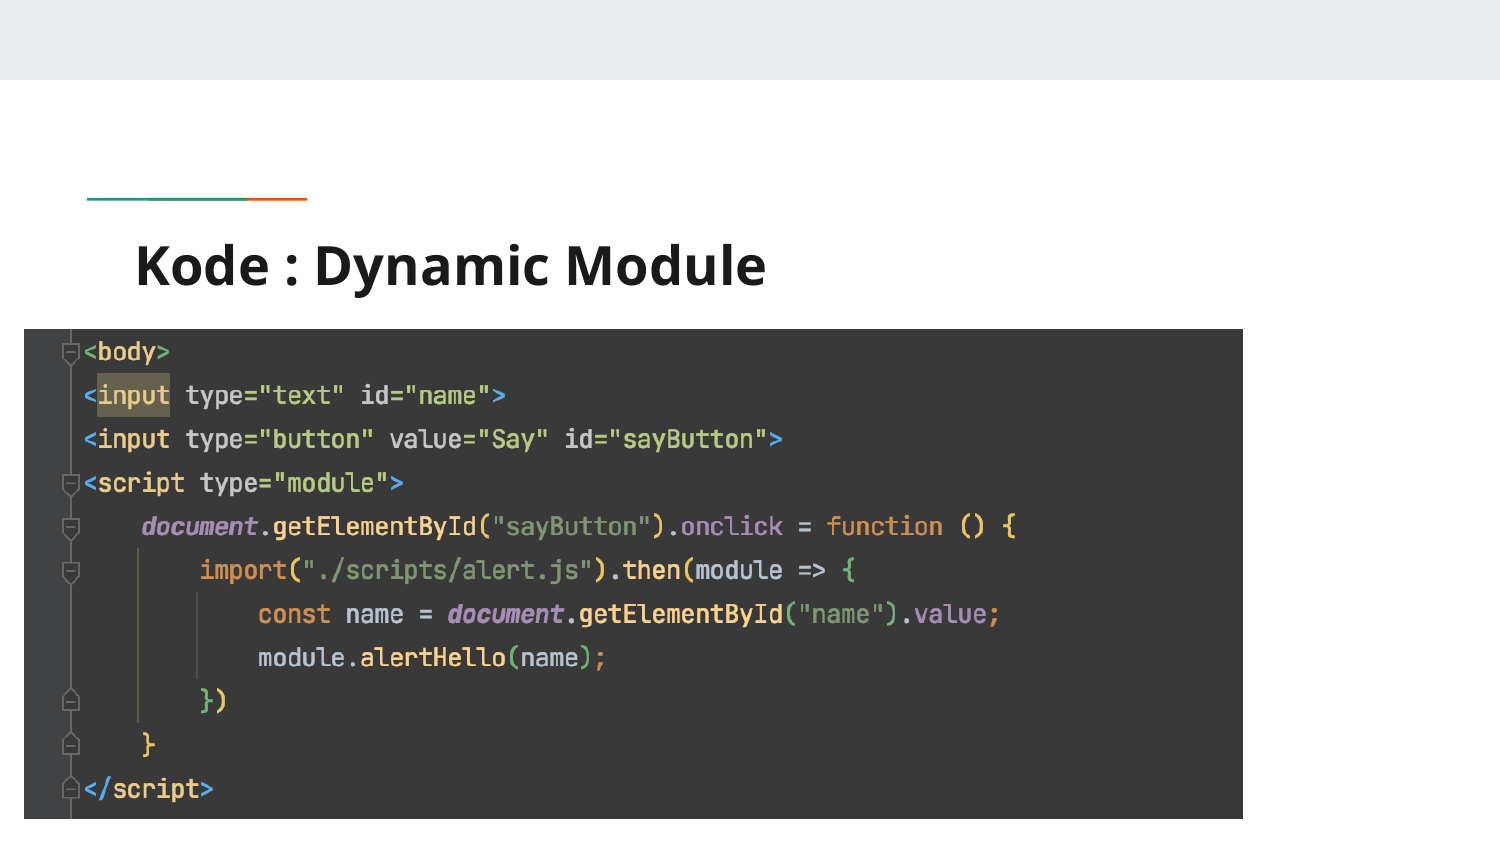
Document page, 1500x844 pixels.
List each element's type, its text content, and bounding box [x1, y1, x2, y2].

picture [24, 328, 1243, 819]
title Kode : Dynamic Module [119, 216, 1381, 305]
